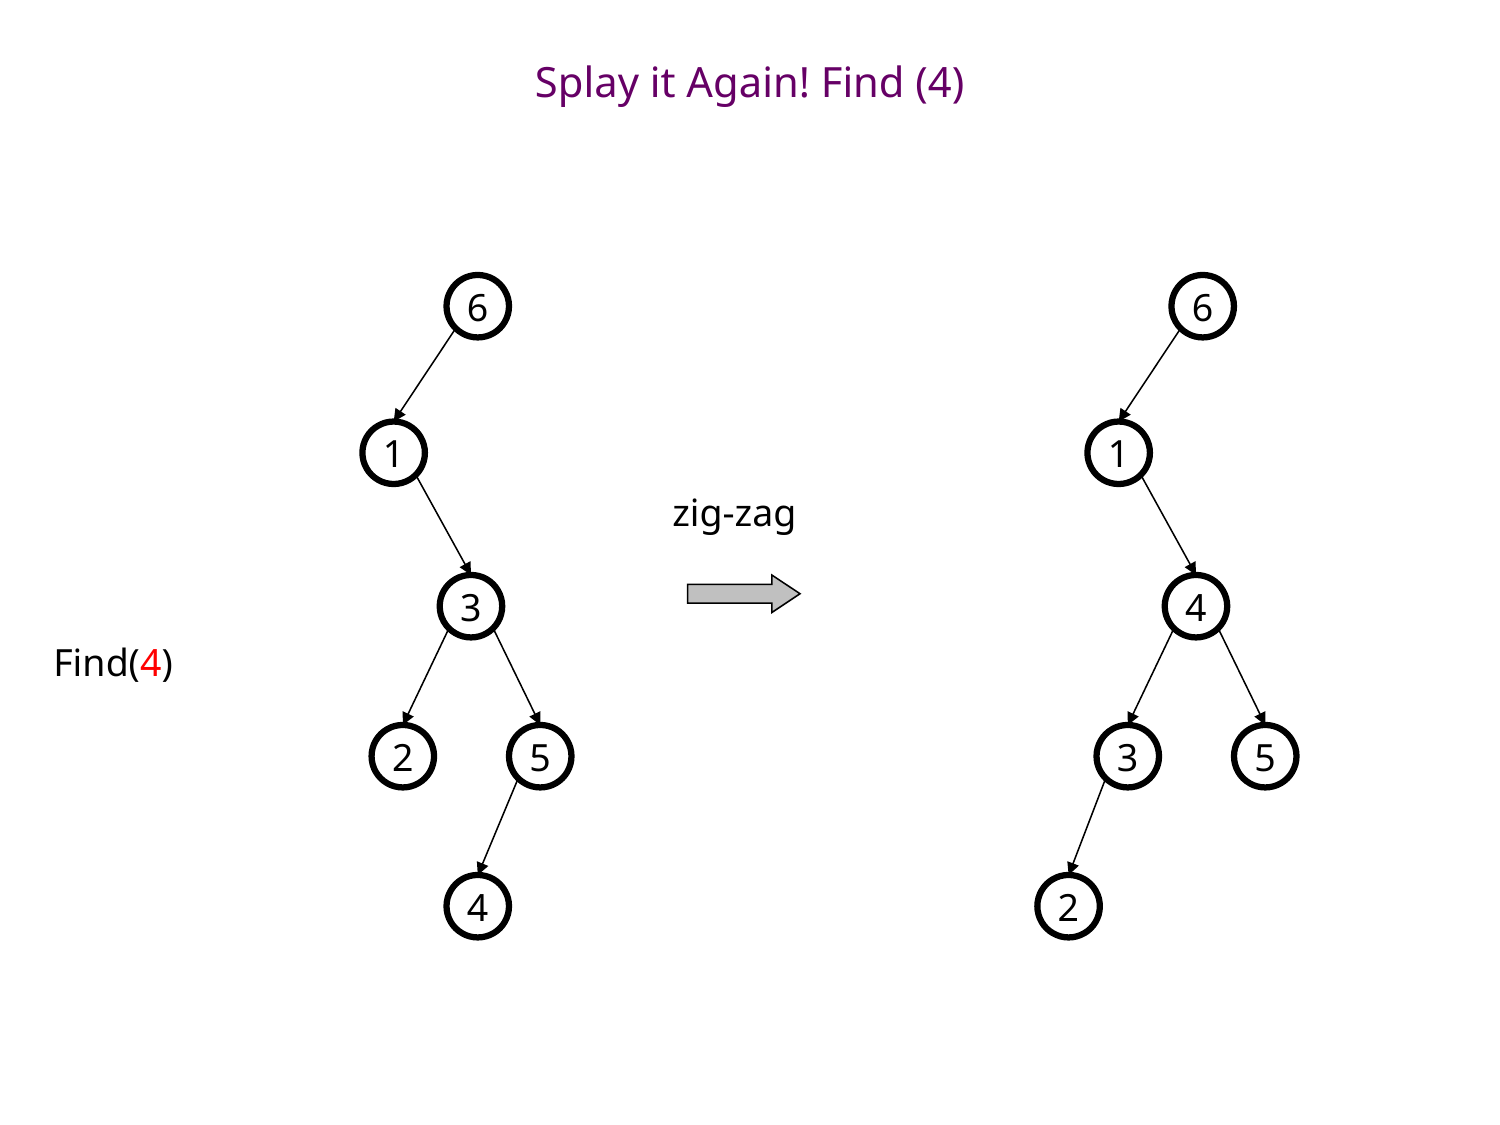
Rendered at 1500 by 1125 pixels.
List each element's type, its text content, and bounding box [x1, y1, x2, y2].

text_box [1127, 630, 1175, 723]
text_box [1087, 274, 1235, 485]
text_box zig-zag [657, 481, 812, 542]
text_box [402, 630, 450, 723]
text_box 2 [1037, 875, 1100, 938]
text_box 3 [1096, 725, 1160, 788]
text_box Find(4) [38, 631, 188, 692]
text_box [1217, 630, 1266, 723]
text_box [492, 630, 541, 723]
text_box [362, 274, 510, 485]
text_box [687, 575, 801, 613]
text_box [1068, 781, 1106, 873]
text_box 4 [1164, 575, 1228, 638]
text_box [1140, 477, 1197, 573]
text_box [477, 780, 519, 873]
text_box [415, 477, 472, 573]
text_box 5 [508, 725, 572, 788]
text_box 2 [371, 725, 435, 788]
text_box 4 [446, 875, 509, 938]
text_box 3 [439, 575, 503, 638]
title Splay it Again! Find (4) [0, 50, 1500, 125]
text_box 5 [1234, 725, 1297, 788]
